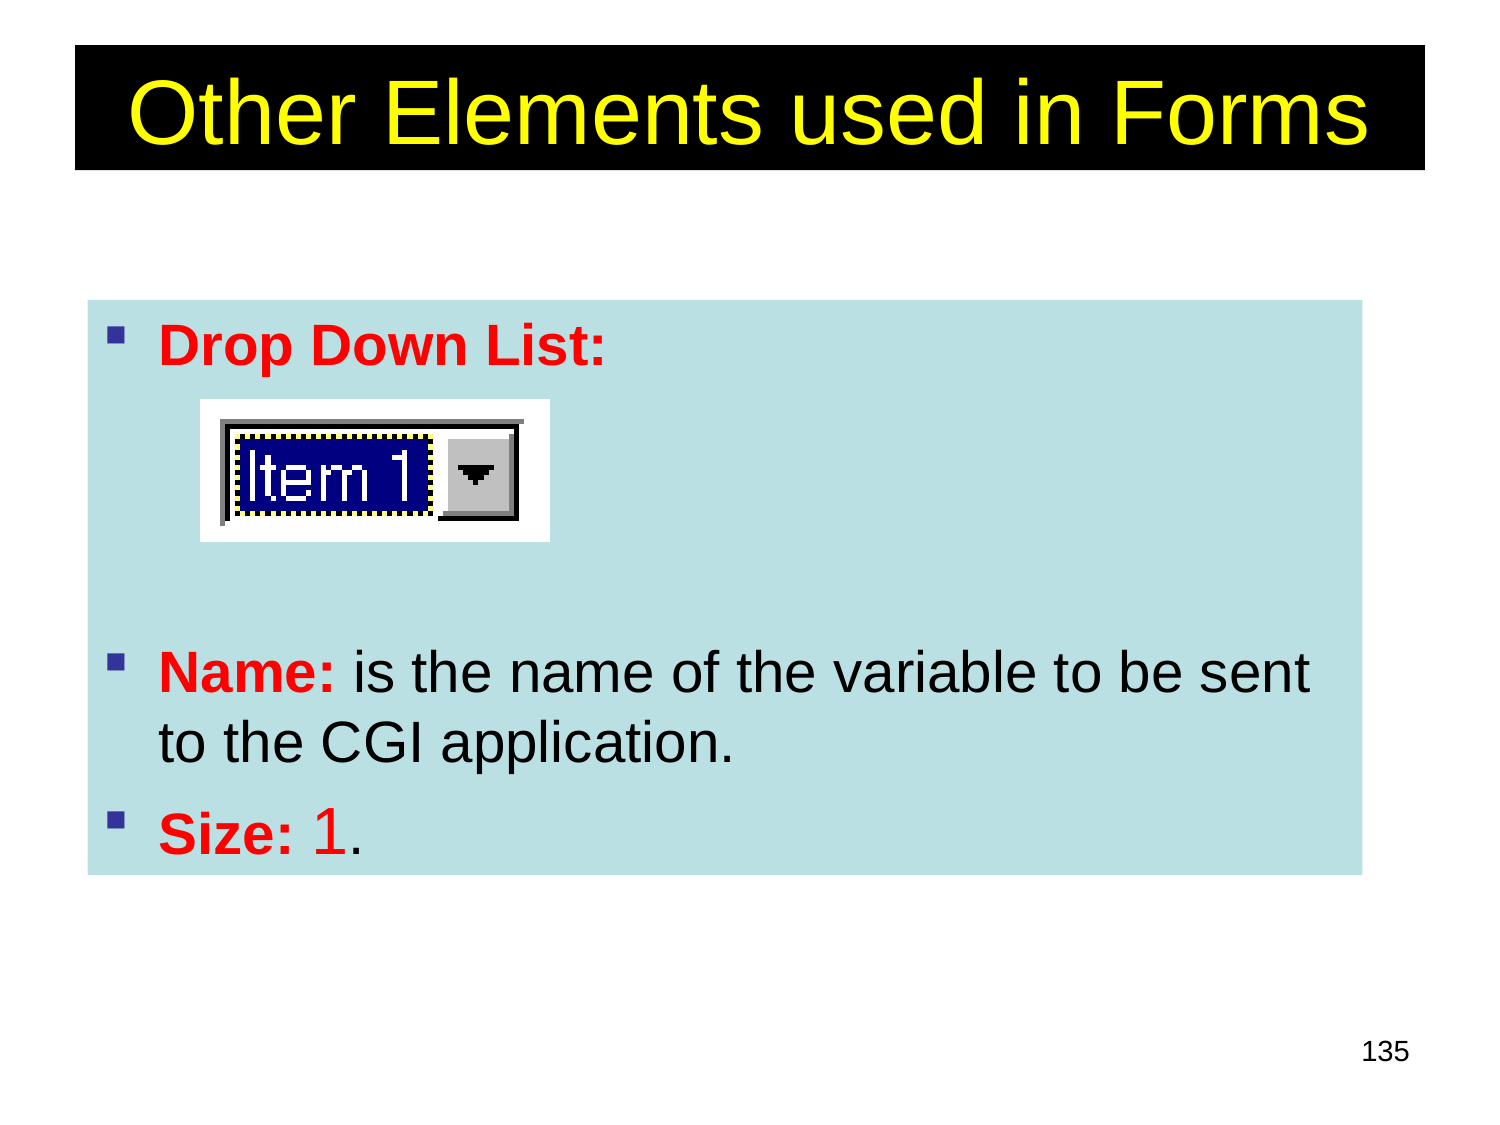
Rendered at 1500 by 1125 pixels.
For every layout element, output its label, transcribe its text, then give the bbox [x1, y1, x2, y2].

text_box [199, 399, 551, 543]
slide_number 135 [1074, 1024, 1426, 1103]
title Other Elements used in Forms [74, 44, 1426, 171]
list Drop Down List: Name: is the name of the variable to be sent to the CGI application. Size: 1. [87, 299, 1363, 876]
